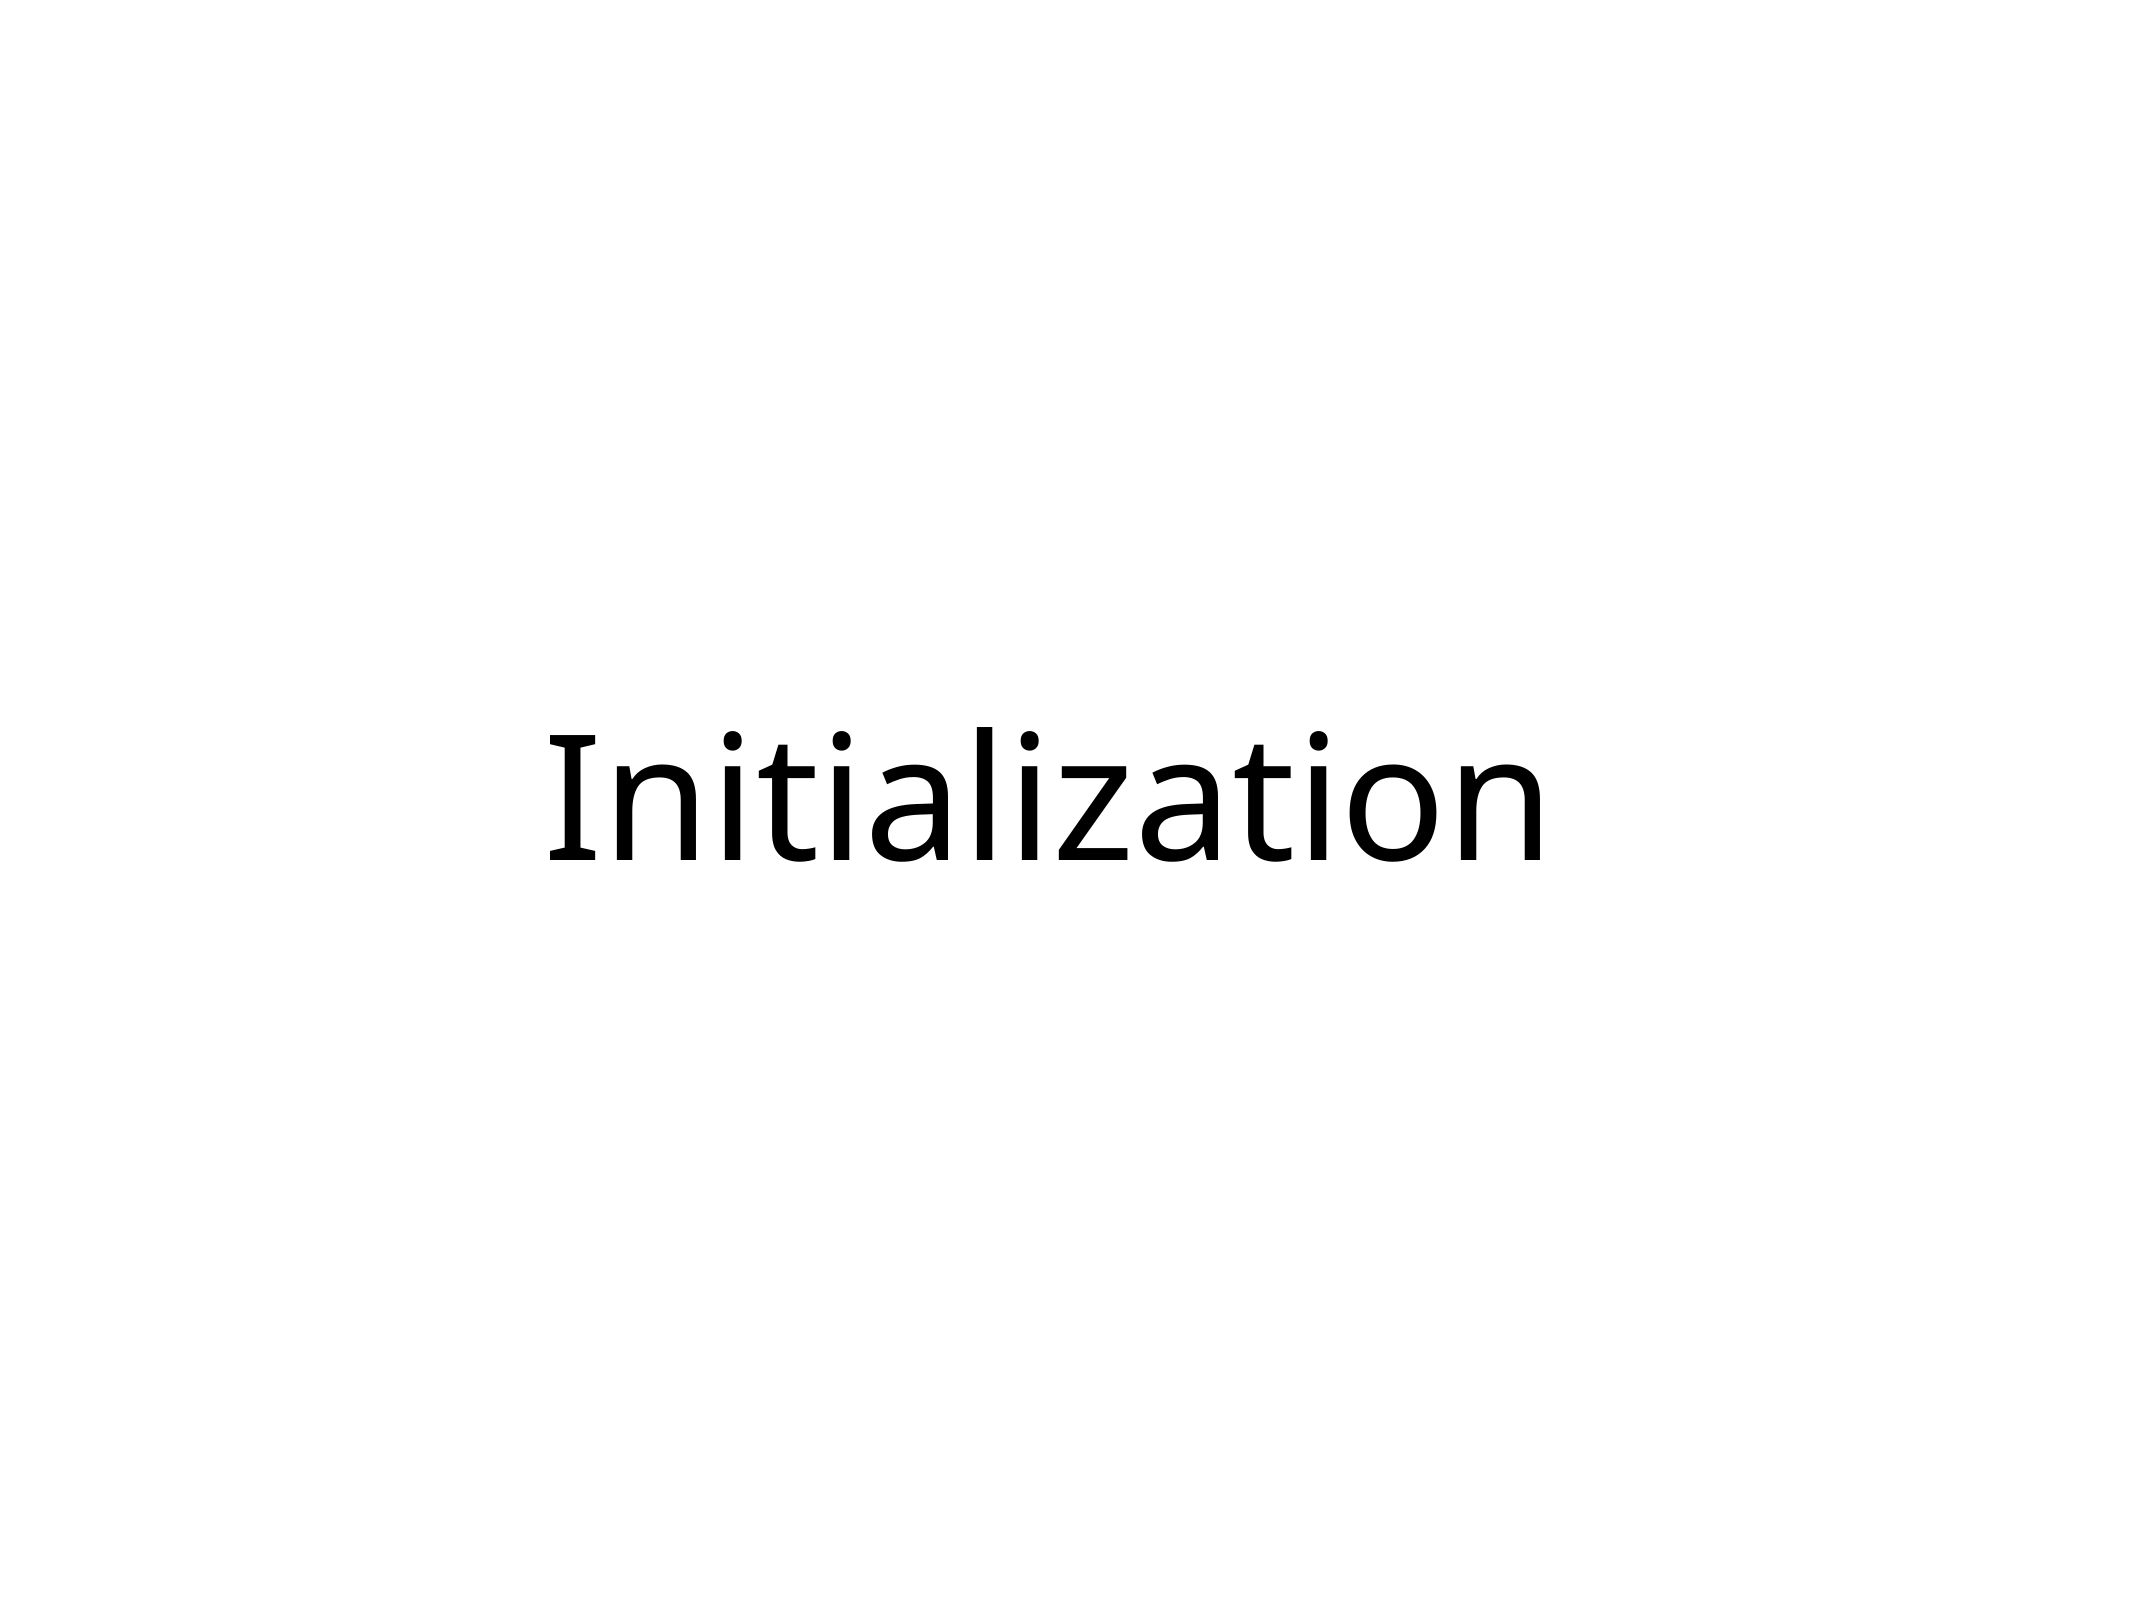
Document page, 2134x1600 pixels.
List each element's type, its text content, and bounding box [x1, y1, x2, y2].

title Initialization [541, 685, 1655, 953]
